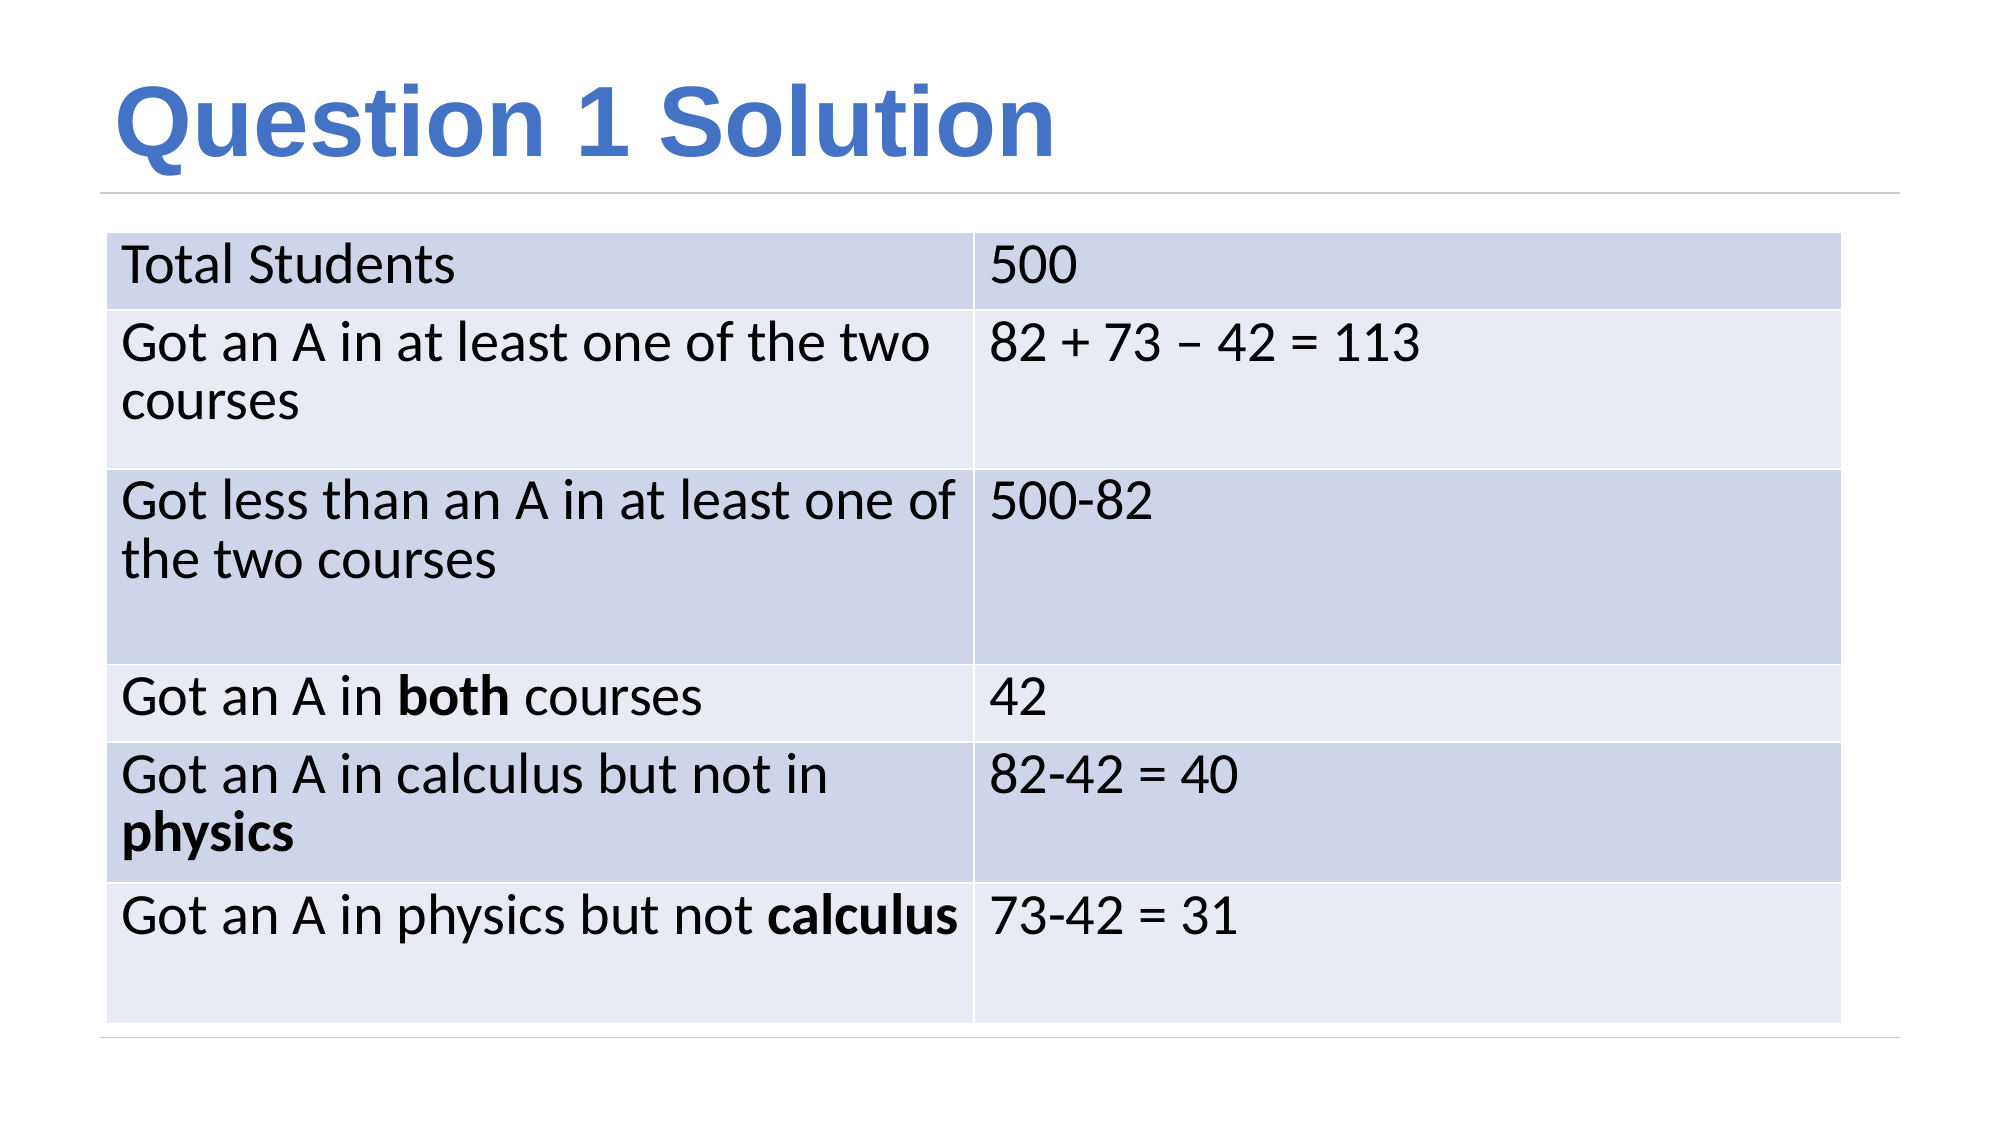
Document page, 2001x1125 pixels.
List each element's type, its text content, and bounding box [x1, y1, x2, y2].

table_cell 82-42 = 40 [975, 743, 1841, 882]
table_cell Got an A in physics but not calculus [107, 884, 973, 1023]
table_cell Got less than an A in at least one of the two courses [107, 470, 973, 664]
table_cell Got an A in both courses [107, 665, 973, 741]
table_cell 500-82 [975, 470, 1841, 664]
table_cell Got an A in calculus but not in physics [107, 743, 973, 882]
table_cell 42 [975, 665, 1841, 741]
title Question 1 Solution [99, 45, 1567, 193]
table_cell 82 + 73 – 42 = 113 [975, 311, 1841, 468]
table_cell Got an A in at least one of the two courses [107, 311, 973, 468]
table_header Total Students [107, 233, 973, 309]
table_header 500 [975, 233, 1841, 309]
table_cell 73-42 = 31 [975, 884, 1841, 1023]
